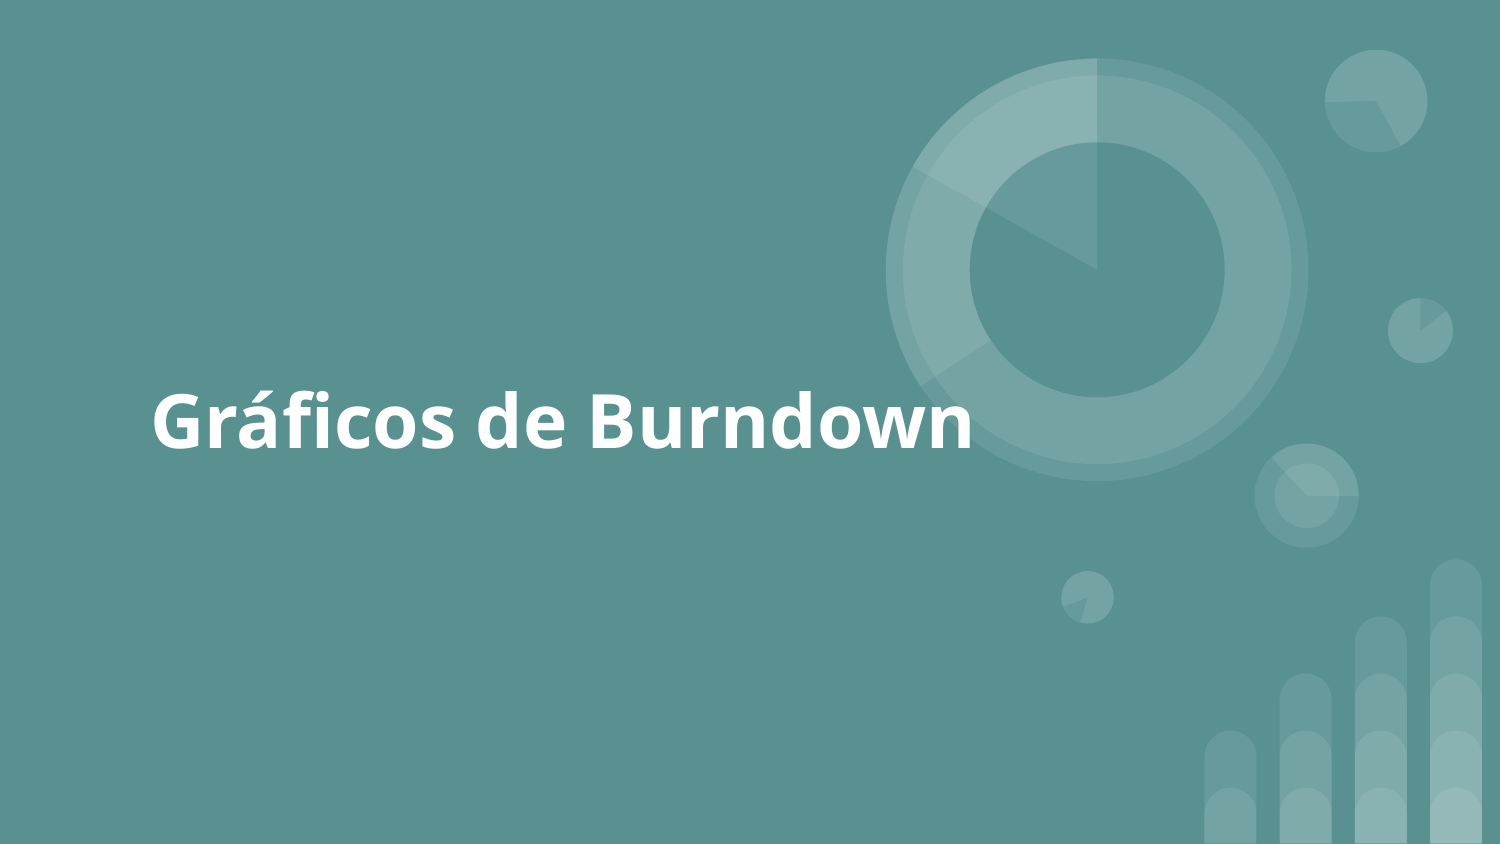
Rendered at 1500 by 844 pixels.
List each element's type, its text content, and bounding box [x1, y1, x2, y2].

title Gráficos de Burndown [135, 264, 1287, 572]
